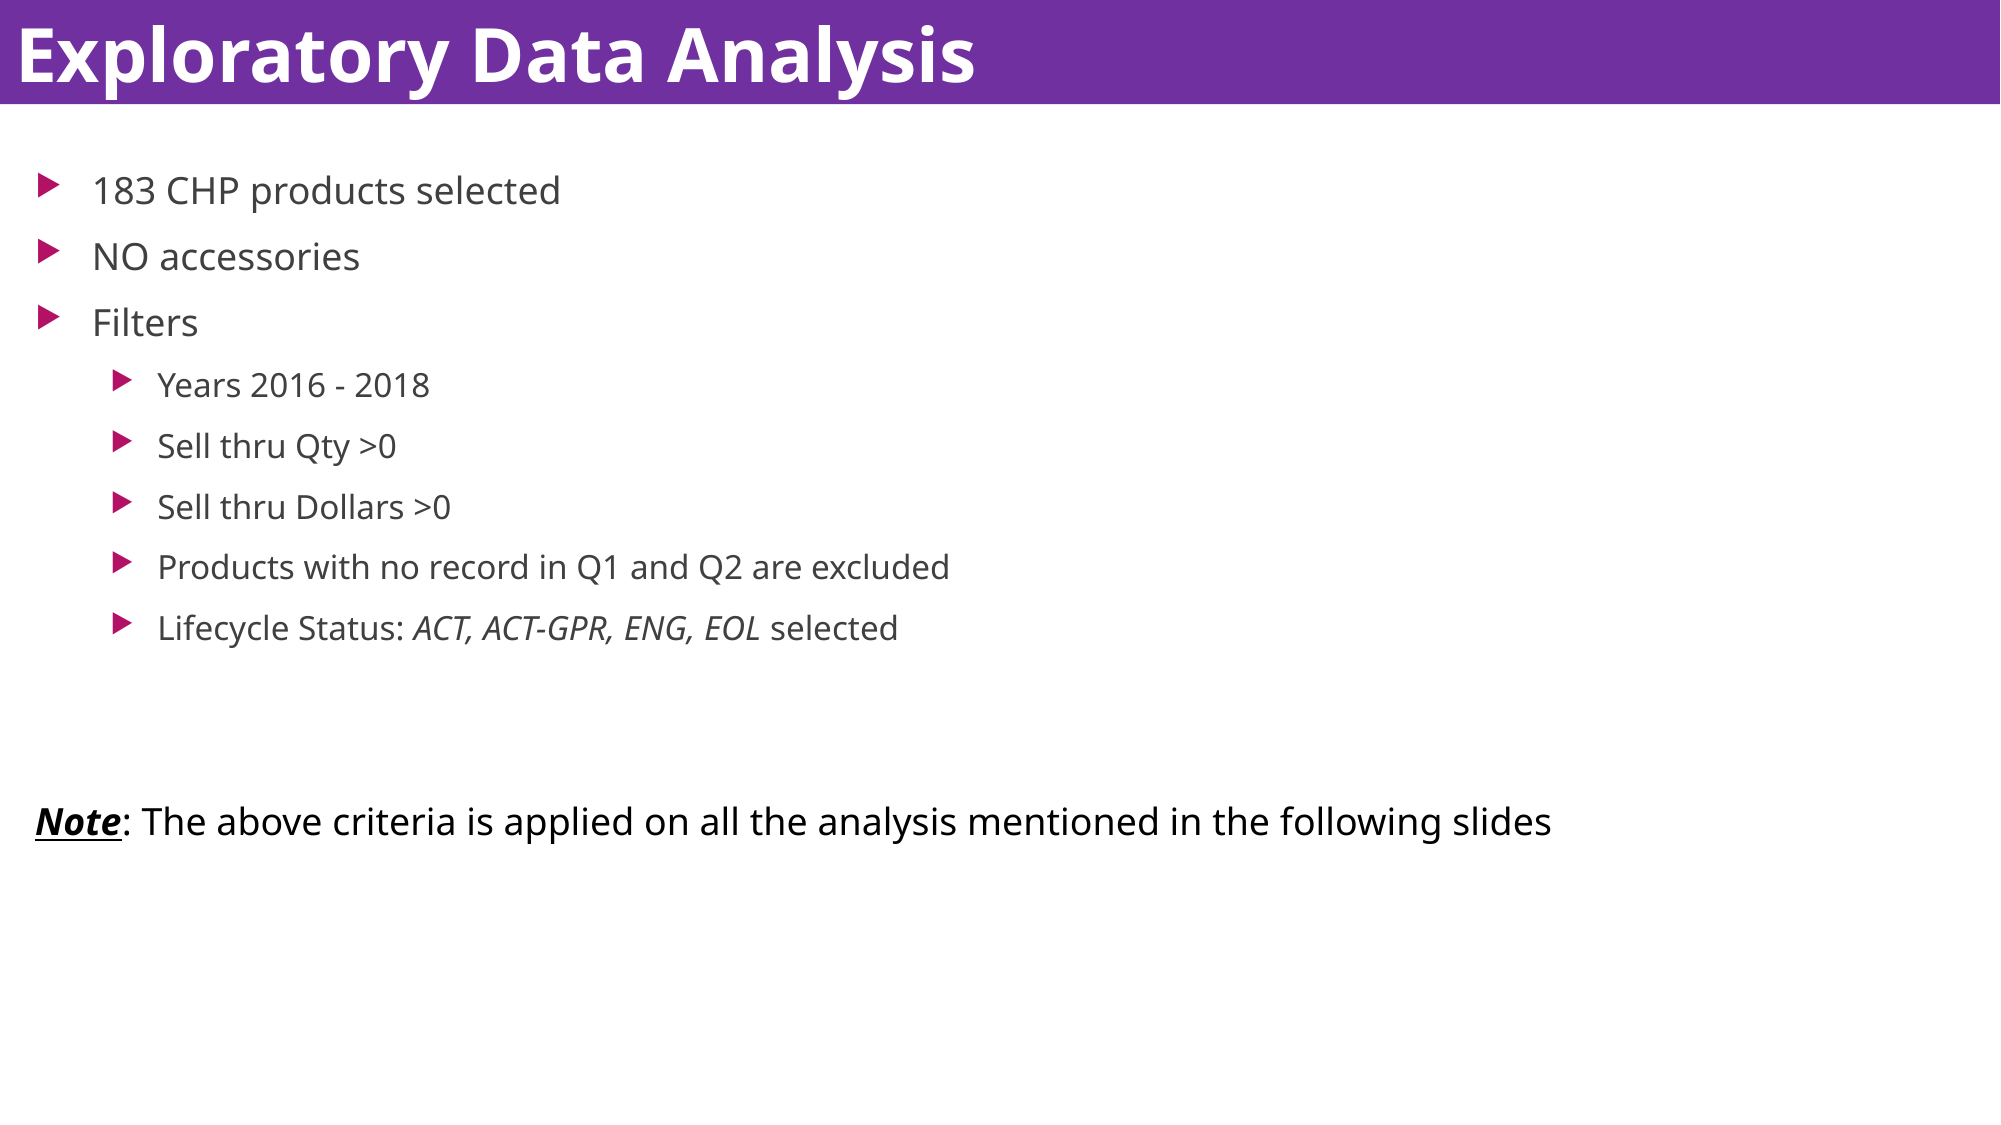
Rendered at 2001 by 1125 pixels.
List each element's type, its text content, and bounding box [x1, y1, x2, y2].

text_box Note: The above criteria is applied on all the analysis mentioned in the following slides [20, 790, 1720, 851]
title Exploratory Data Analysis [0, 0, 2000, 105]
list 183 CHP products selected NO accessories Filters Years 2016 - 2018 Sell thru Qty >0 Sell thru Dollars >0 Products with no record in Q1 and Q2 are excluded Lifecycle Status: ACT, ACT-GPR, ENG, EOL selected [20, 159, 1746, 874]
